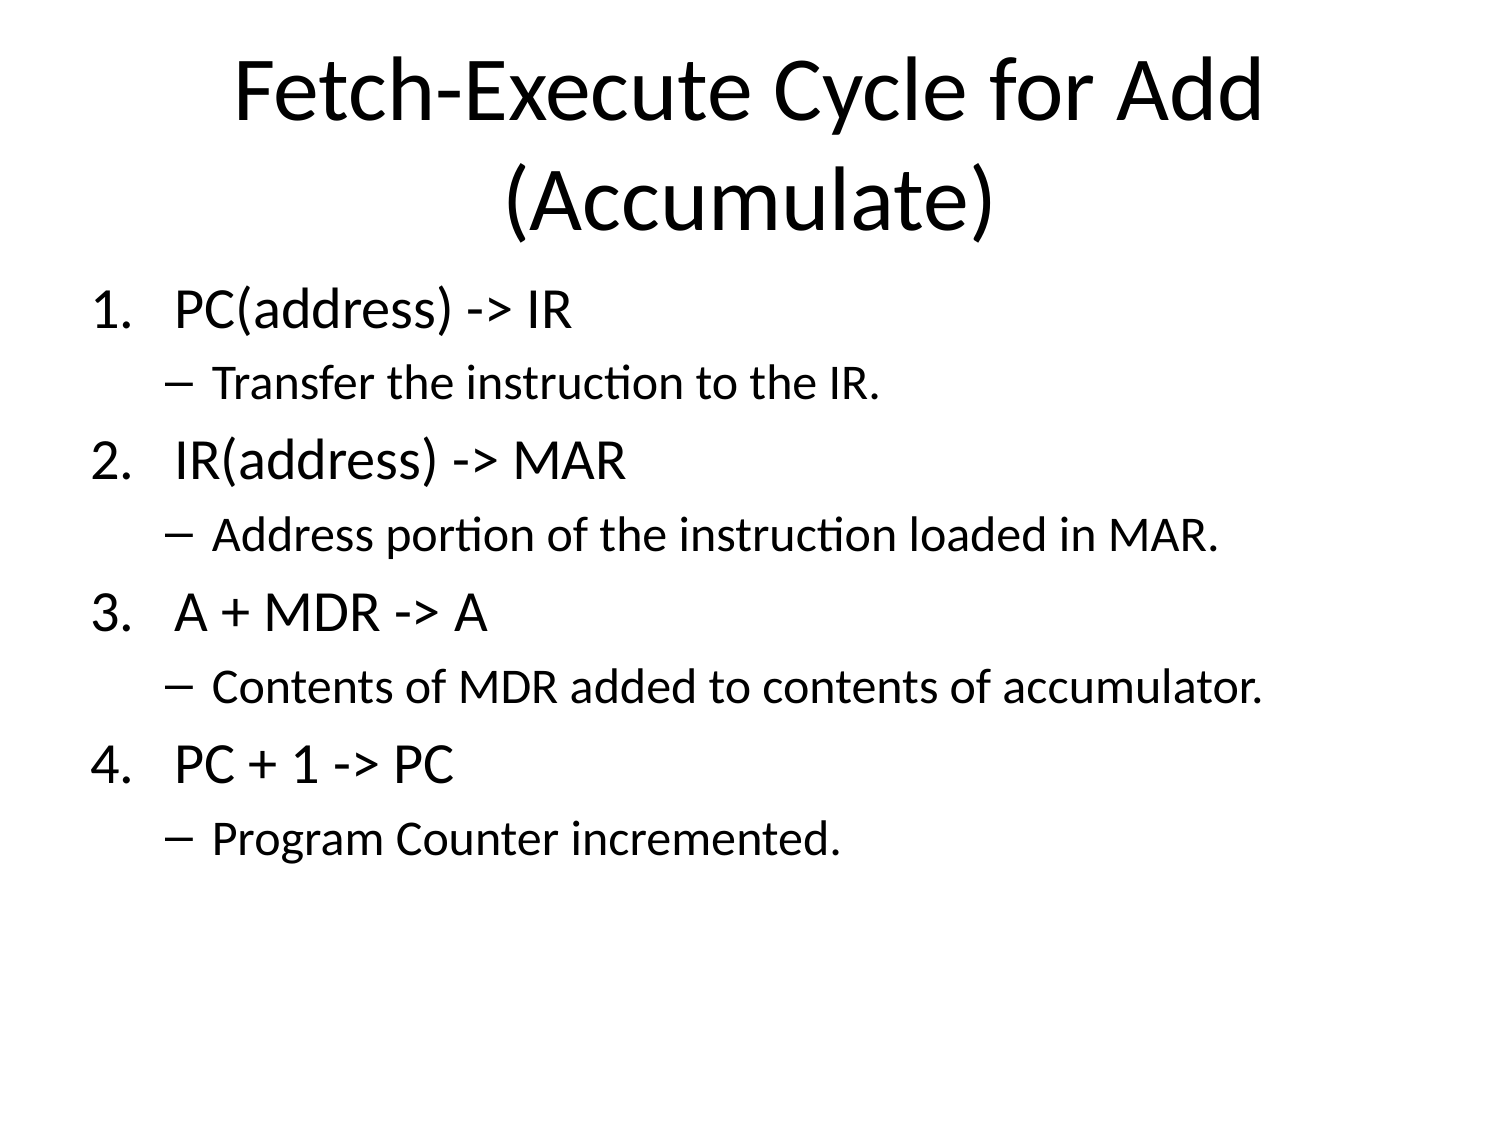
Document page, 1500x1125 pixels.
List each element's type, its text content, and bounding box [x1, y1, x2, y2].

list PC(address) -> IR Transfer the instruction to the IR. IR(address) -> MAR Address portion of the instruction loaded in MAR. A + MDR -> A Contents of MDR added to contents of accumulator. PC + 1 -> PC Program Counter incremented. [75, 262, 1425, 1005]
title Fetch-Execute Cycle for Add (Accumulate) [75, 45, 1425, 233]
